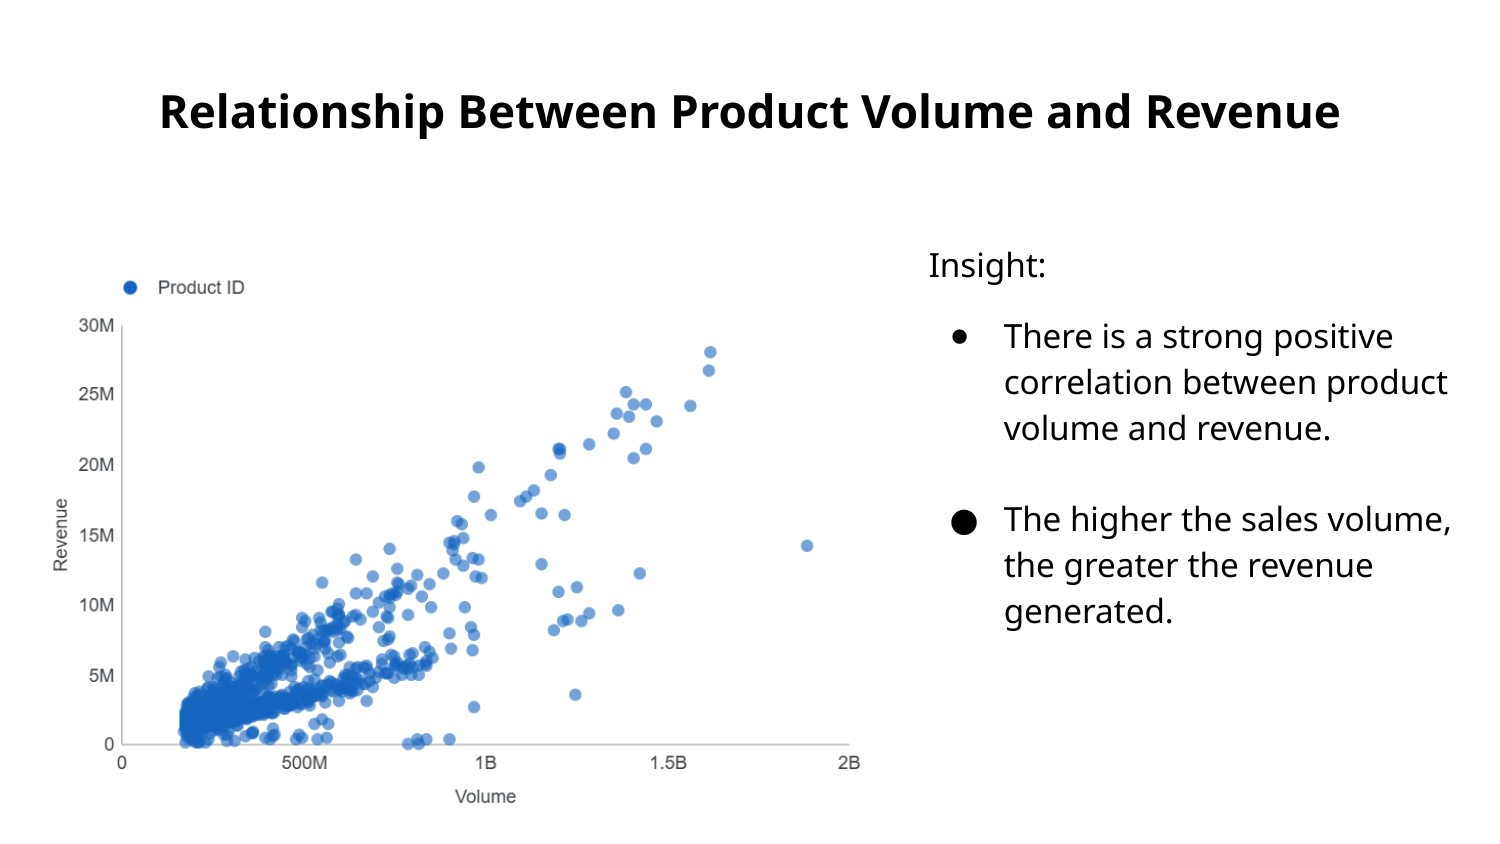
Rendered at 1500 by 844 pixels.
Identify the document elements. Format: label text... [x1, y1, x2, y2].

text_box Insight: There is a strong positive correlation between product volume and revenue. The higher the sales volume, the greater the revenue generated. [913, 229, 1500, 756]
picture [27, 259, 914, 809]
title Relationship Between Product Volume and Revenue [74, 67, 1426, 160]
